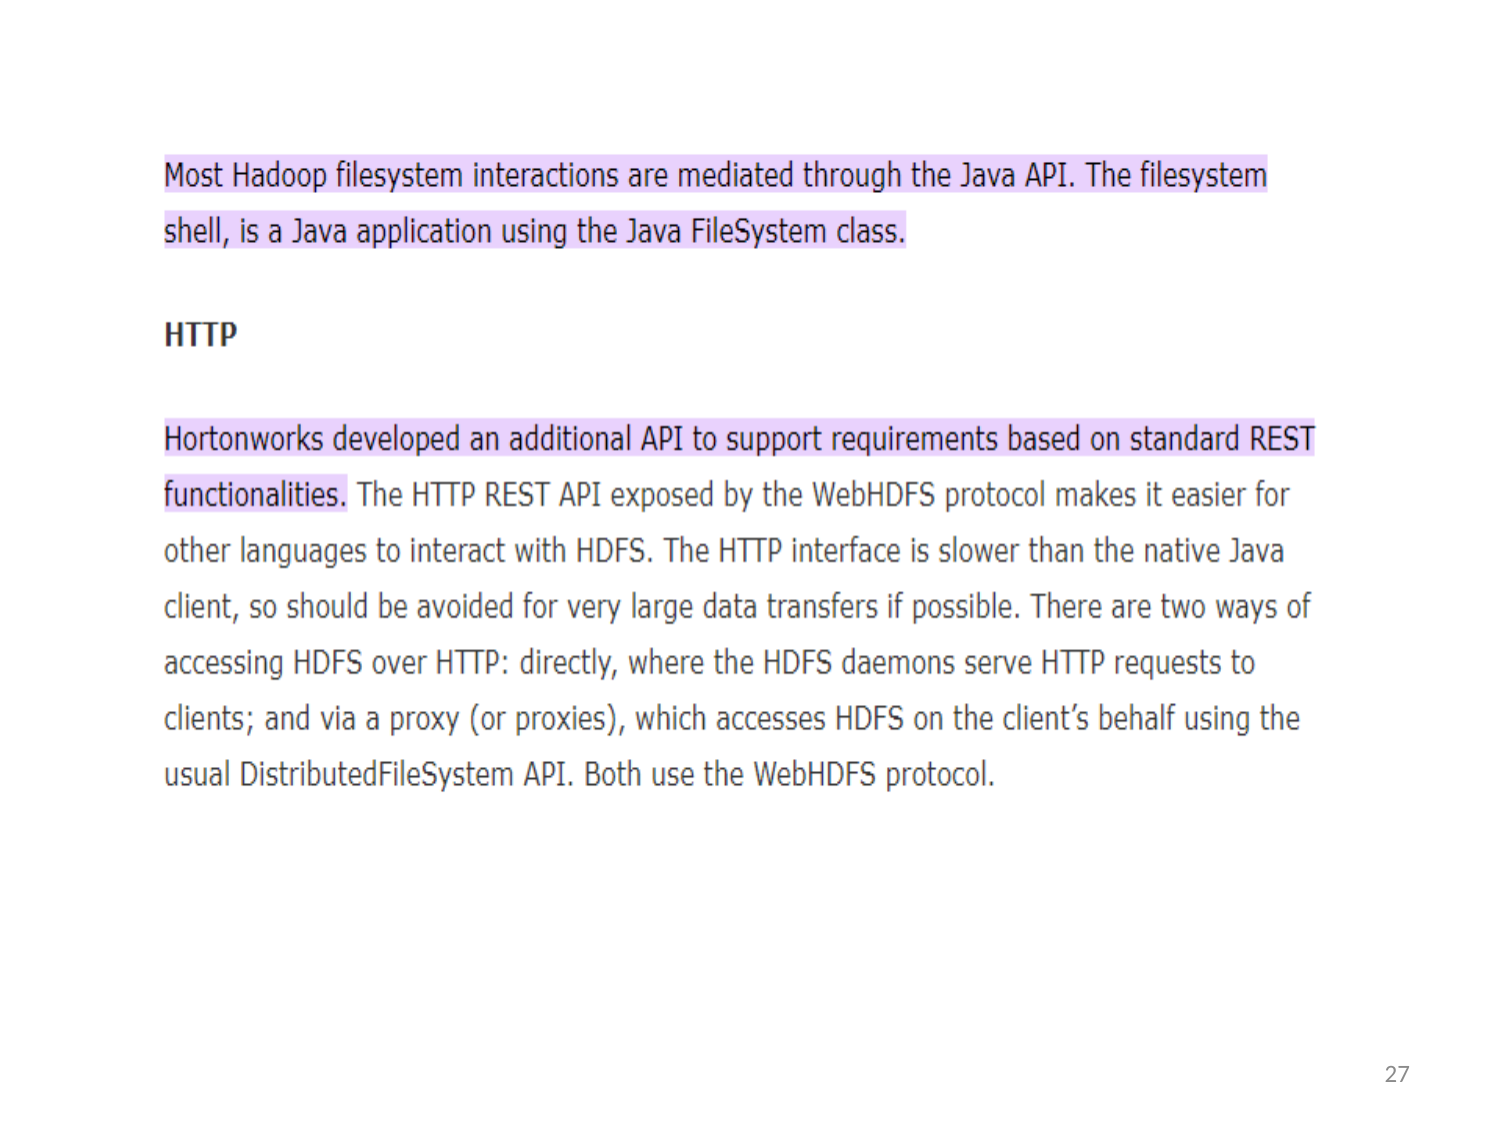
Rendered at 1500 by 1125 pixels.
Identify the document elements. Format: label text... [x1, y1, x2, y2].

slide_number 27 [1074, 1042, 1425, 1103]
picture [157, 137, 1343, 837]
